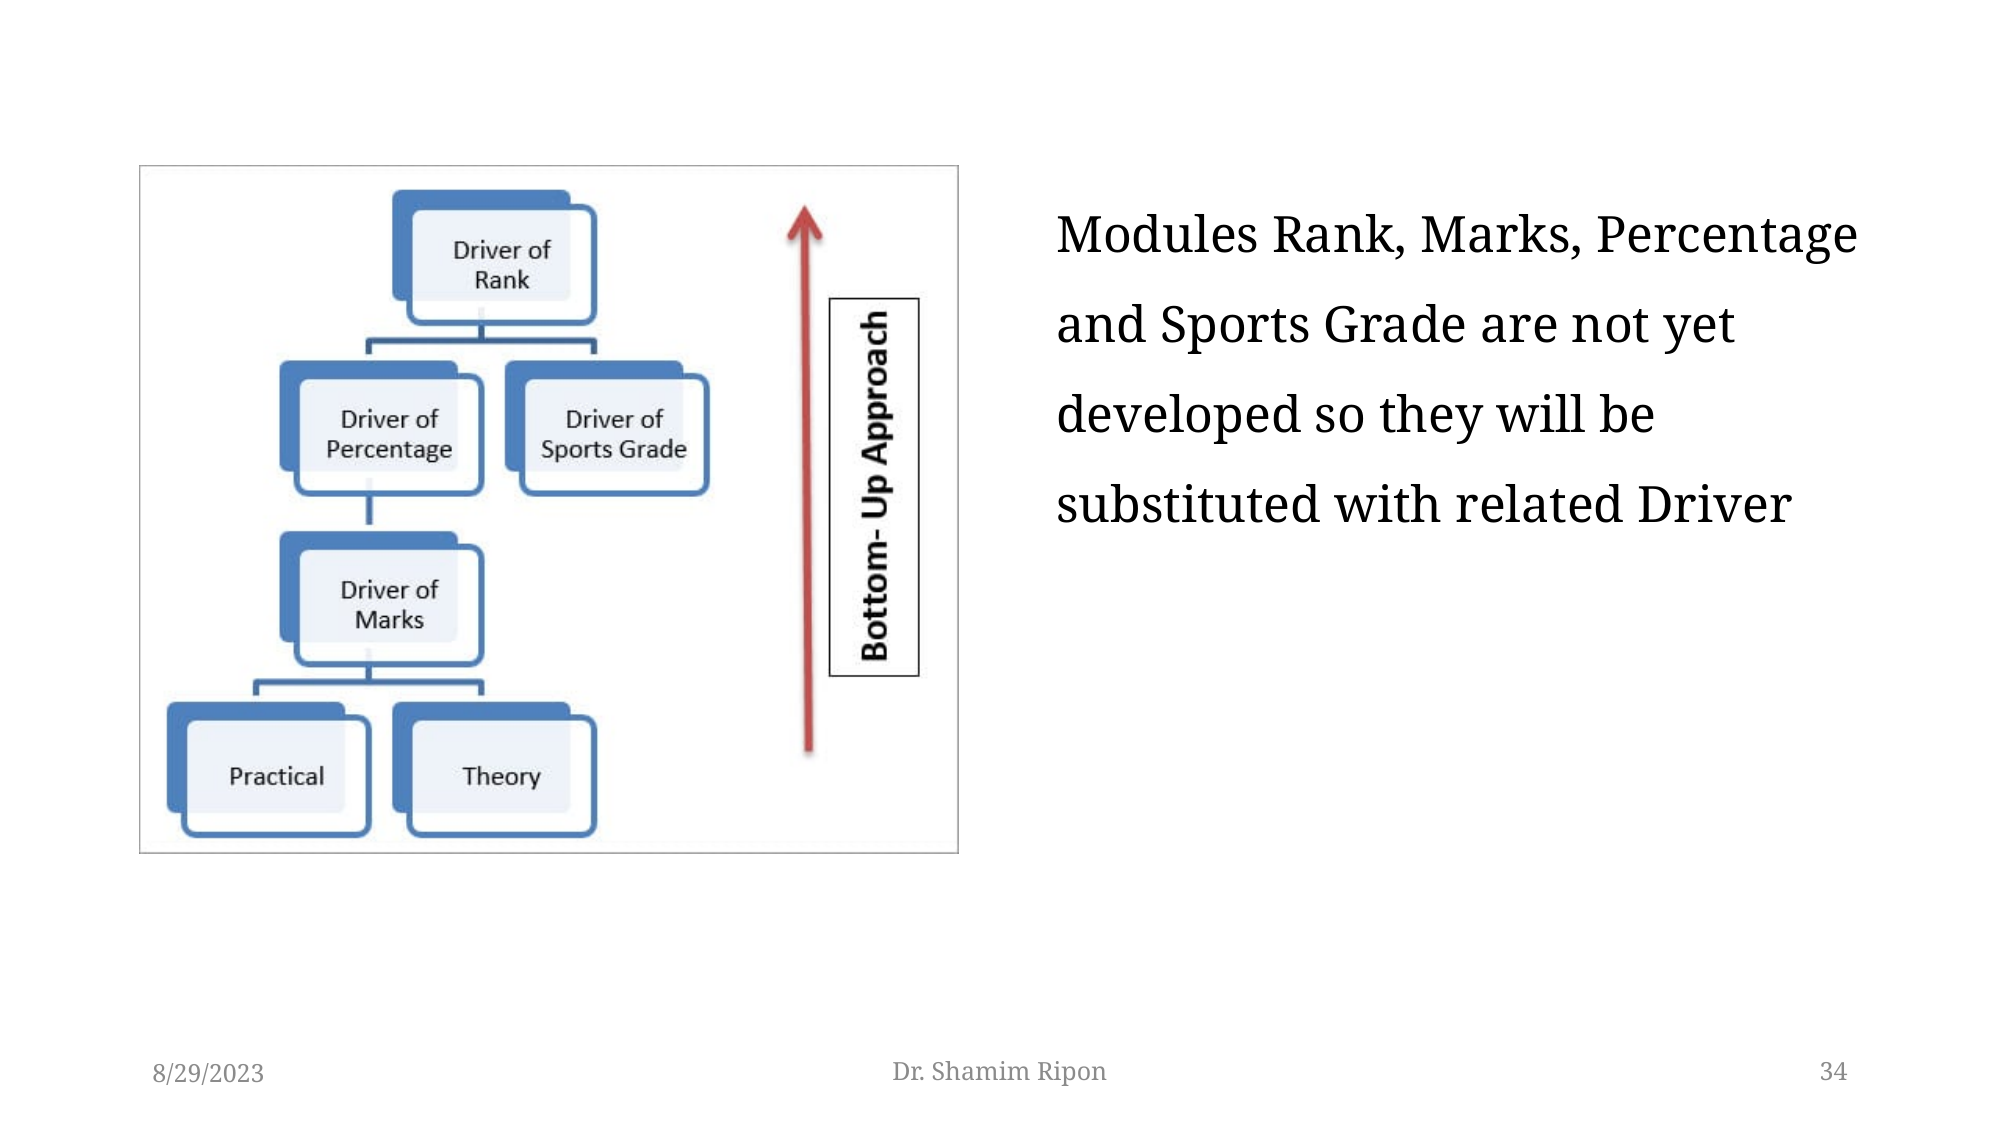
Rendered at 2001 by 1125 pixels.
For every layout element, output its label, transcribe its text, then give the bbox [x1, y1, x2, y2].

slide_number 34 [1412, 1042, 1863, 1103]
picture [139, 165, 959, 854]
footer Dr. Shamim Ripon [662, 1042, 1338, 1103]
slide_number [137, 1042, 588, 1103]
text_box Modules Rank, Marks, Percentage and Sports Grade are not yet developed so they will be substituted with related Driver [1041, 165, 1902, 541]
